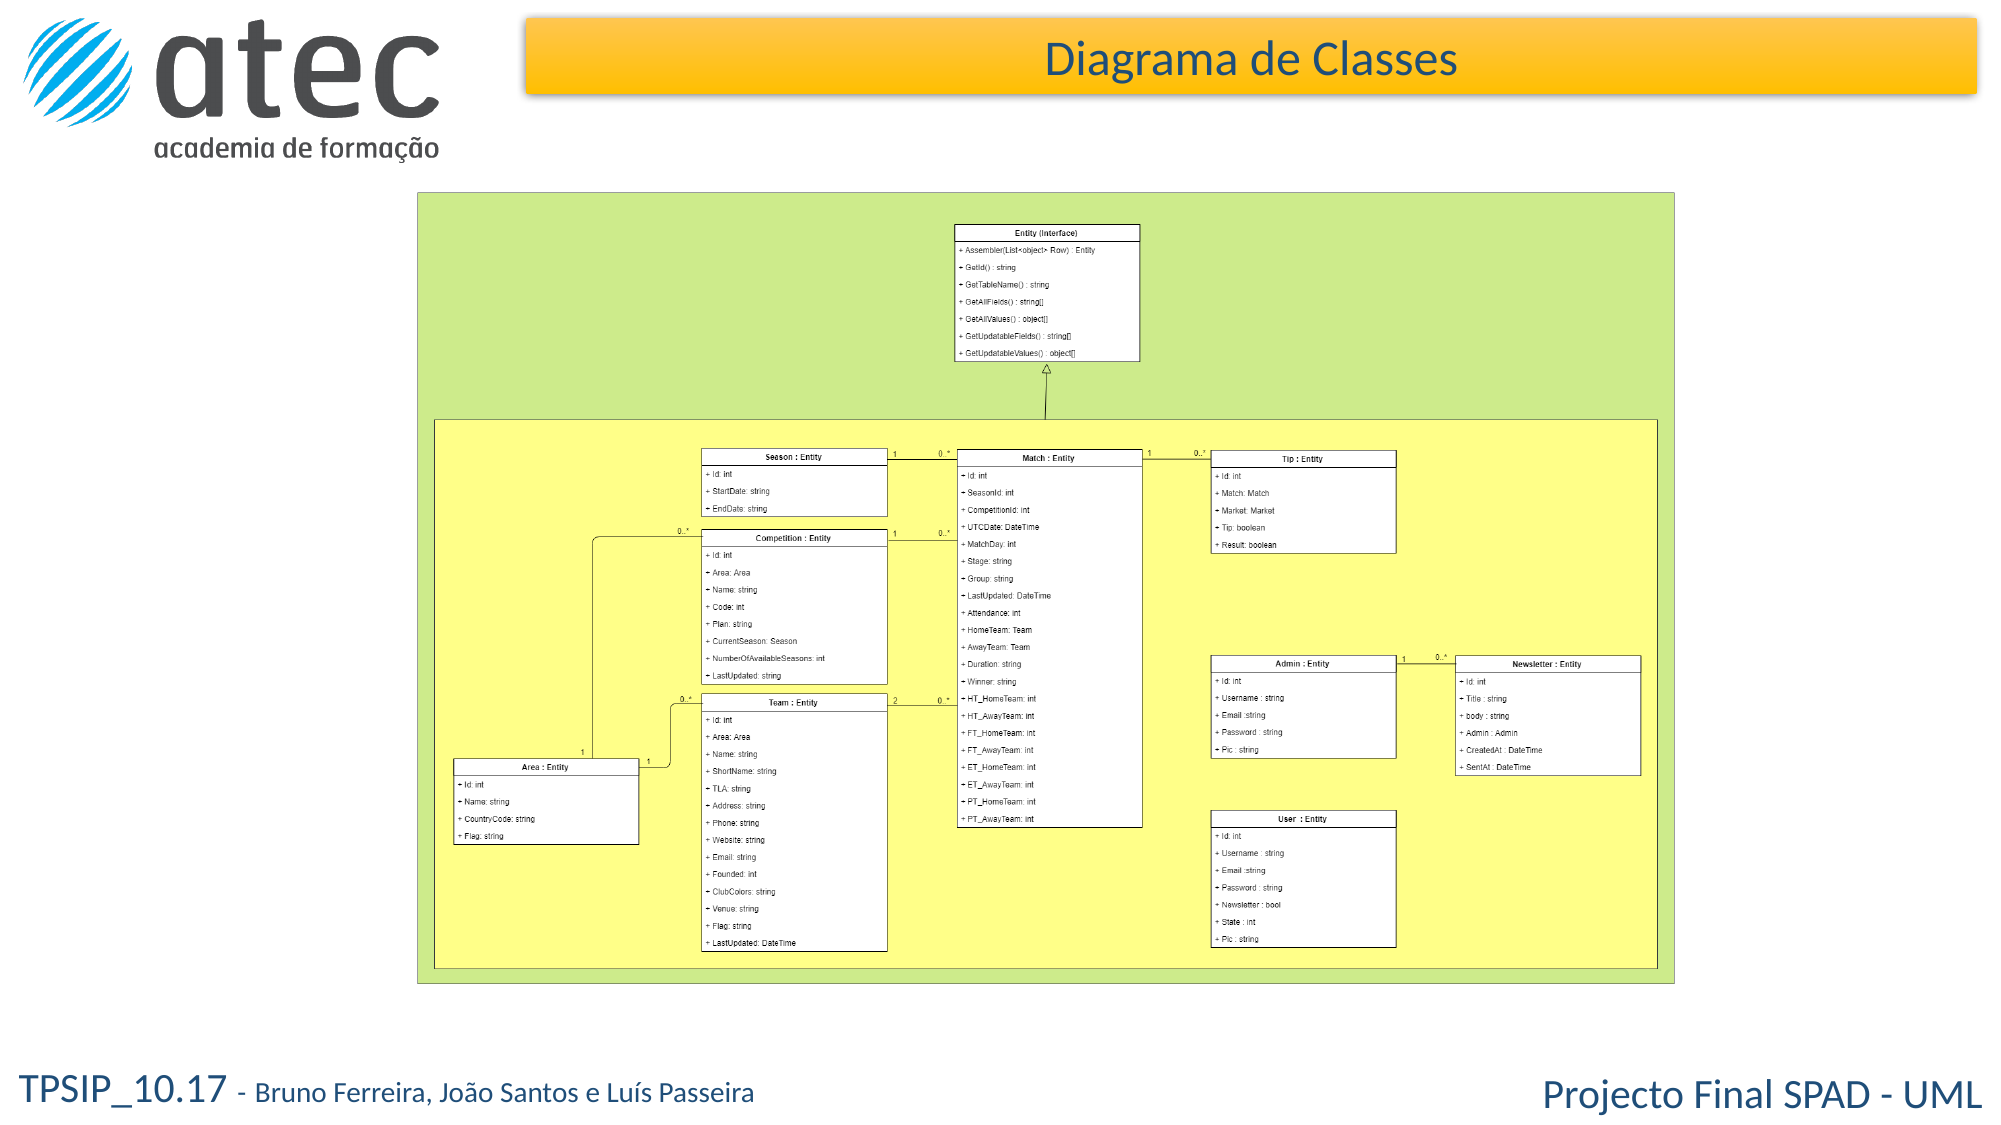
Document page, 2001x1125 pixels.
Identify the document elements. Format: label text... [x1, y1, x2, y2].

text_box Projecto Final SPAD - UML [1527, 1059, 1998, 1125]
text_box Diagrama de Classes [526, 18, 1977, 94]
picture [23, 18, 1719, 1012]
text_box TPSIP_10.17 - Bruno Ferreira, João Santos e Luís Passeira [3, 1053, 771, 1119]
